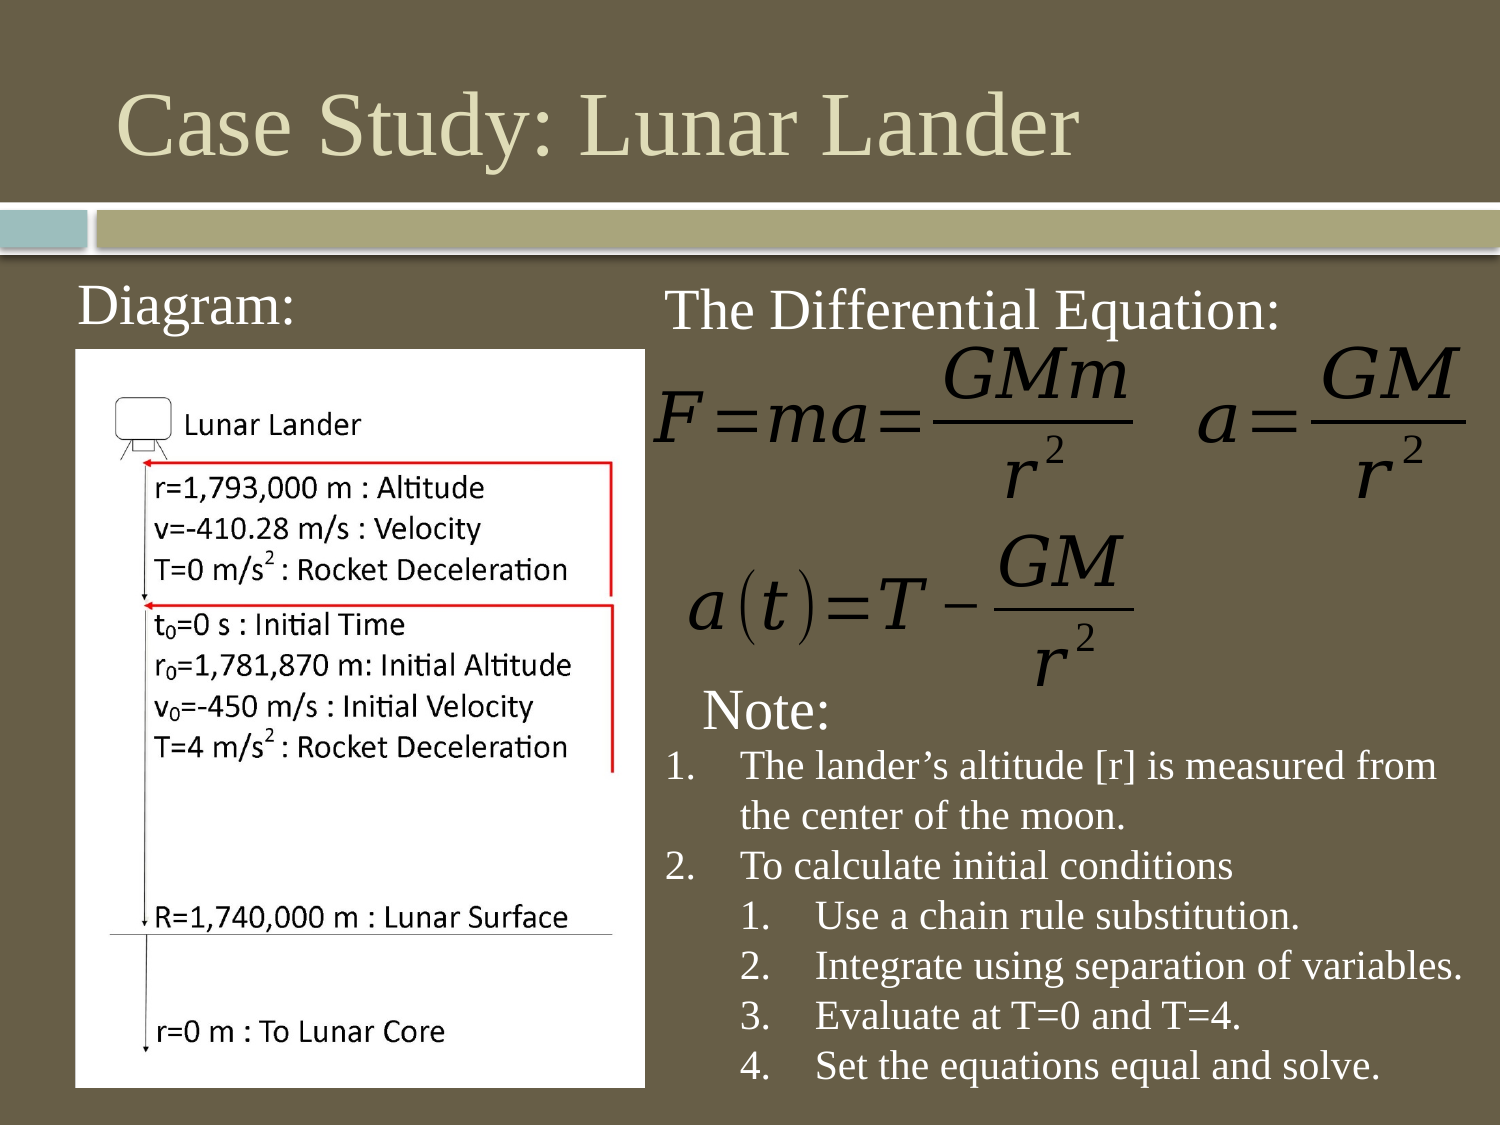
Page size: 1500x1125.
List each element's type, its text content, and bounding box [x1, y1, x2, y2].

text_box The lander’s altitude [r] is measured from the center of the moon. To calculate initial conditions Use a chain rule substitution. Integrate using separation of variables. Evaluate at T=0 and T=4. Set the equations equal and solve. [649, 736, 1500, 1089]
picture [74, 349, 646, 1088]
text_box The Differential Equation: [648, 261, 1314, 351]
title Case Study: Lunar Lander [100, 37, 1438, 200]
text_box Note: [686, 661, 851, 736]
text_box Diagram: [61, 256, 326, 347]
